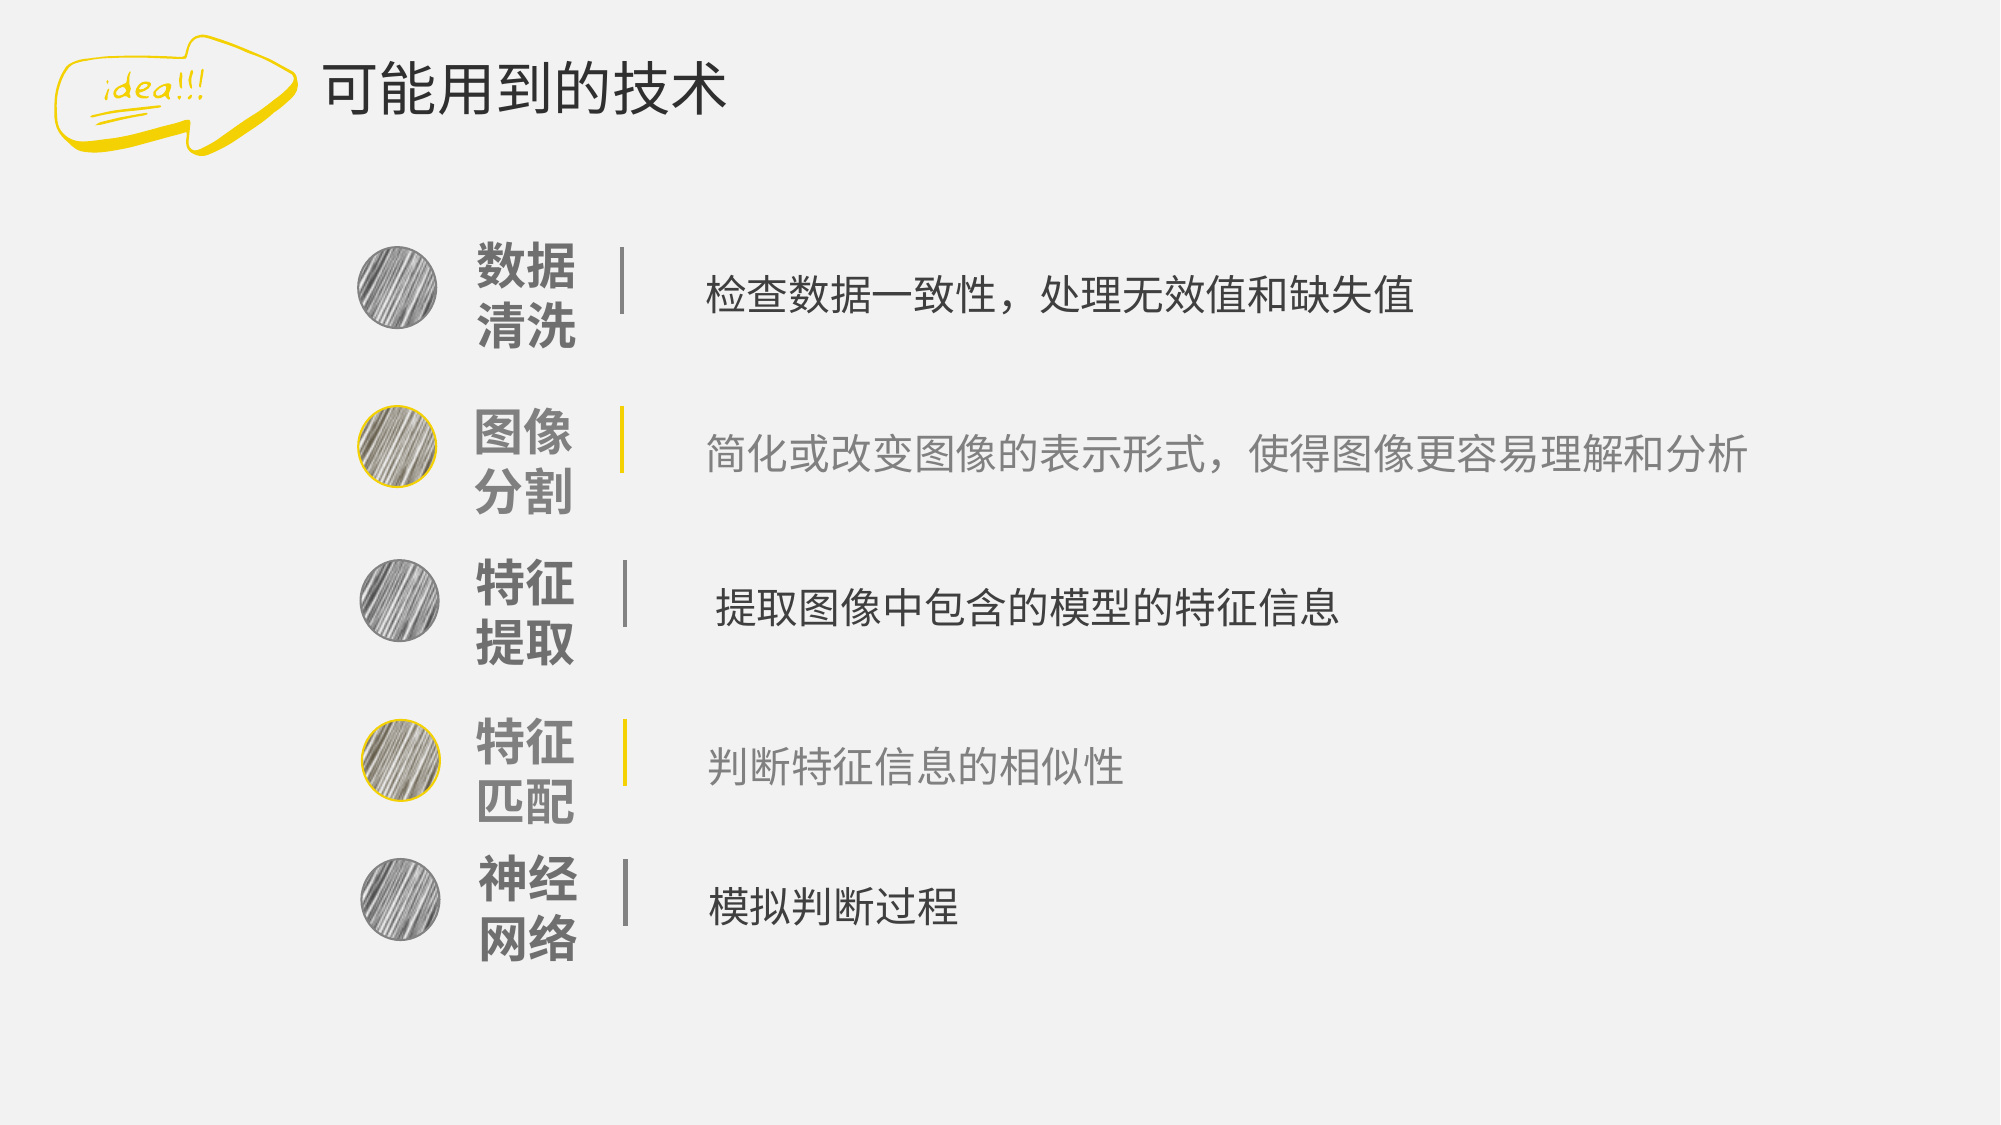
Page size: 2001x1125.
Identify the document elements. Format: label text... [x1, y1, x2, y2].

text_box [357, 405, 438, 489]
text_box [360, 718, 441, 802]
text_box 提取图像中包含的模型的特征信息 [700, 559, 1467, 640]
text_box 简化或改变图像的表示形式，使得图像更容易理解和分析 [690, 405, 1803, 486]
text_box 检查数据一致性，处理无效值和缺失值 [690, 246, 1699, 327]
text_box 模拟判断过程 [693, 858, 1221, 939]
text_box 神经网络 [463, 839, 637, 975]
text_box [54, 34, 298, 157]
text_box [360, 857, 441, 942]
text_box 数据清洗 [461, 226, 608, 362]
text_box 特征匹配 [460, 702, 620, 838]
text_box 可能用到的技术 [306, 44, 1033, 130]
text_box 判断特征信息的相似性 [692, 718, 1220, 799]
text_box 特征提取 [460, 543, 608, 679]
text_box [359, 559, 440, 643]
text_box 图像分割 [458, 393, 598, 528]
text_box [357, 246, 438, 330]
